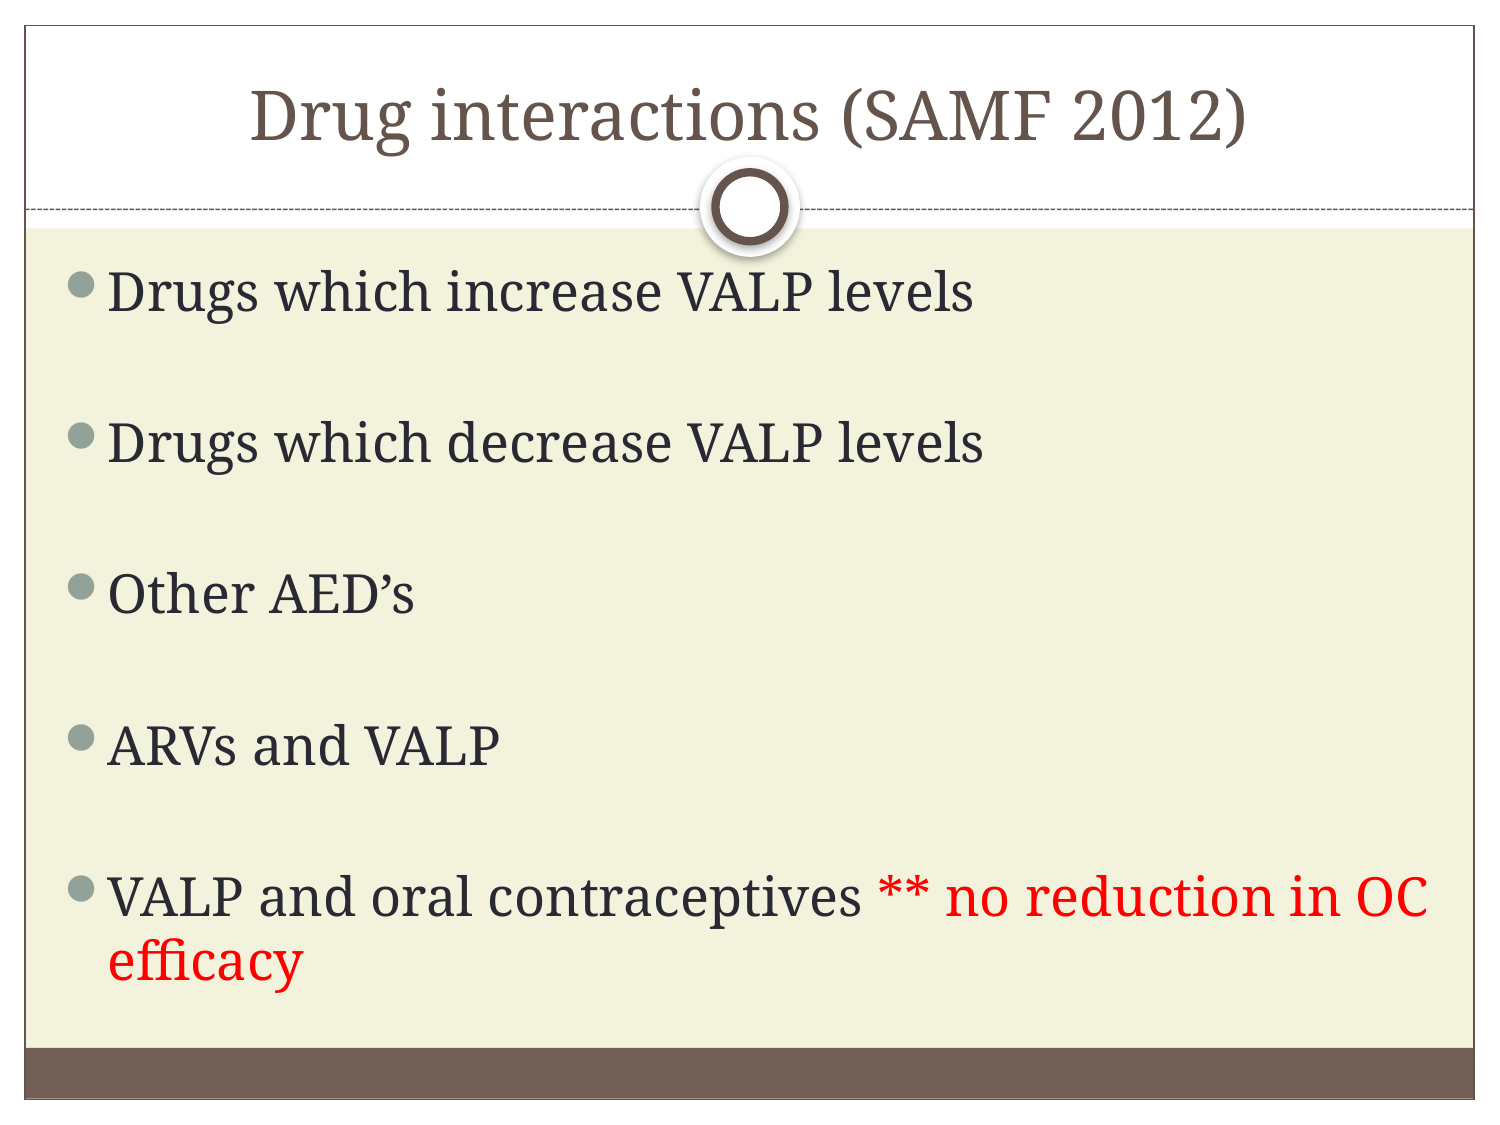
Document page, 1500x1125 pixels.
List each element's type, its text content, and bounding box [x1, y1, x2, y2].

title Drug interactions (SAMF 2012) [49, 37, 1450, 162]
list Drugs which increase VALP levels Drugs which decrease VALP levels Other AED’s ARVs and VALP VALP and oral contraceptives ** no reduction in OC efficacy [49, 250, 1445, 1001]
